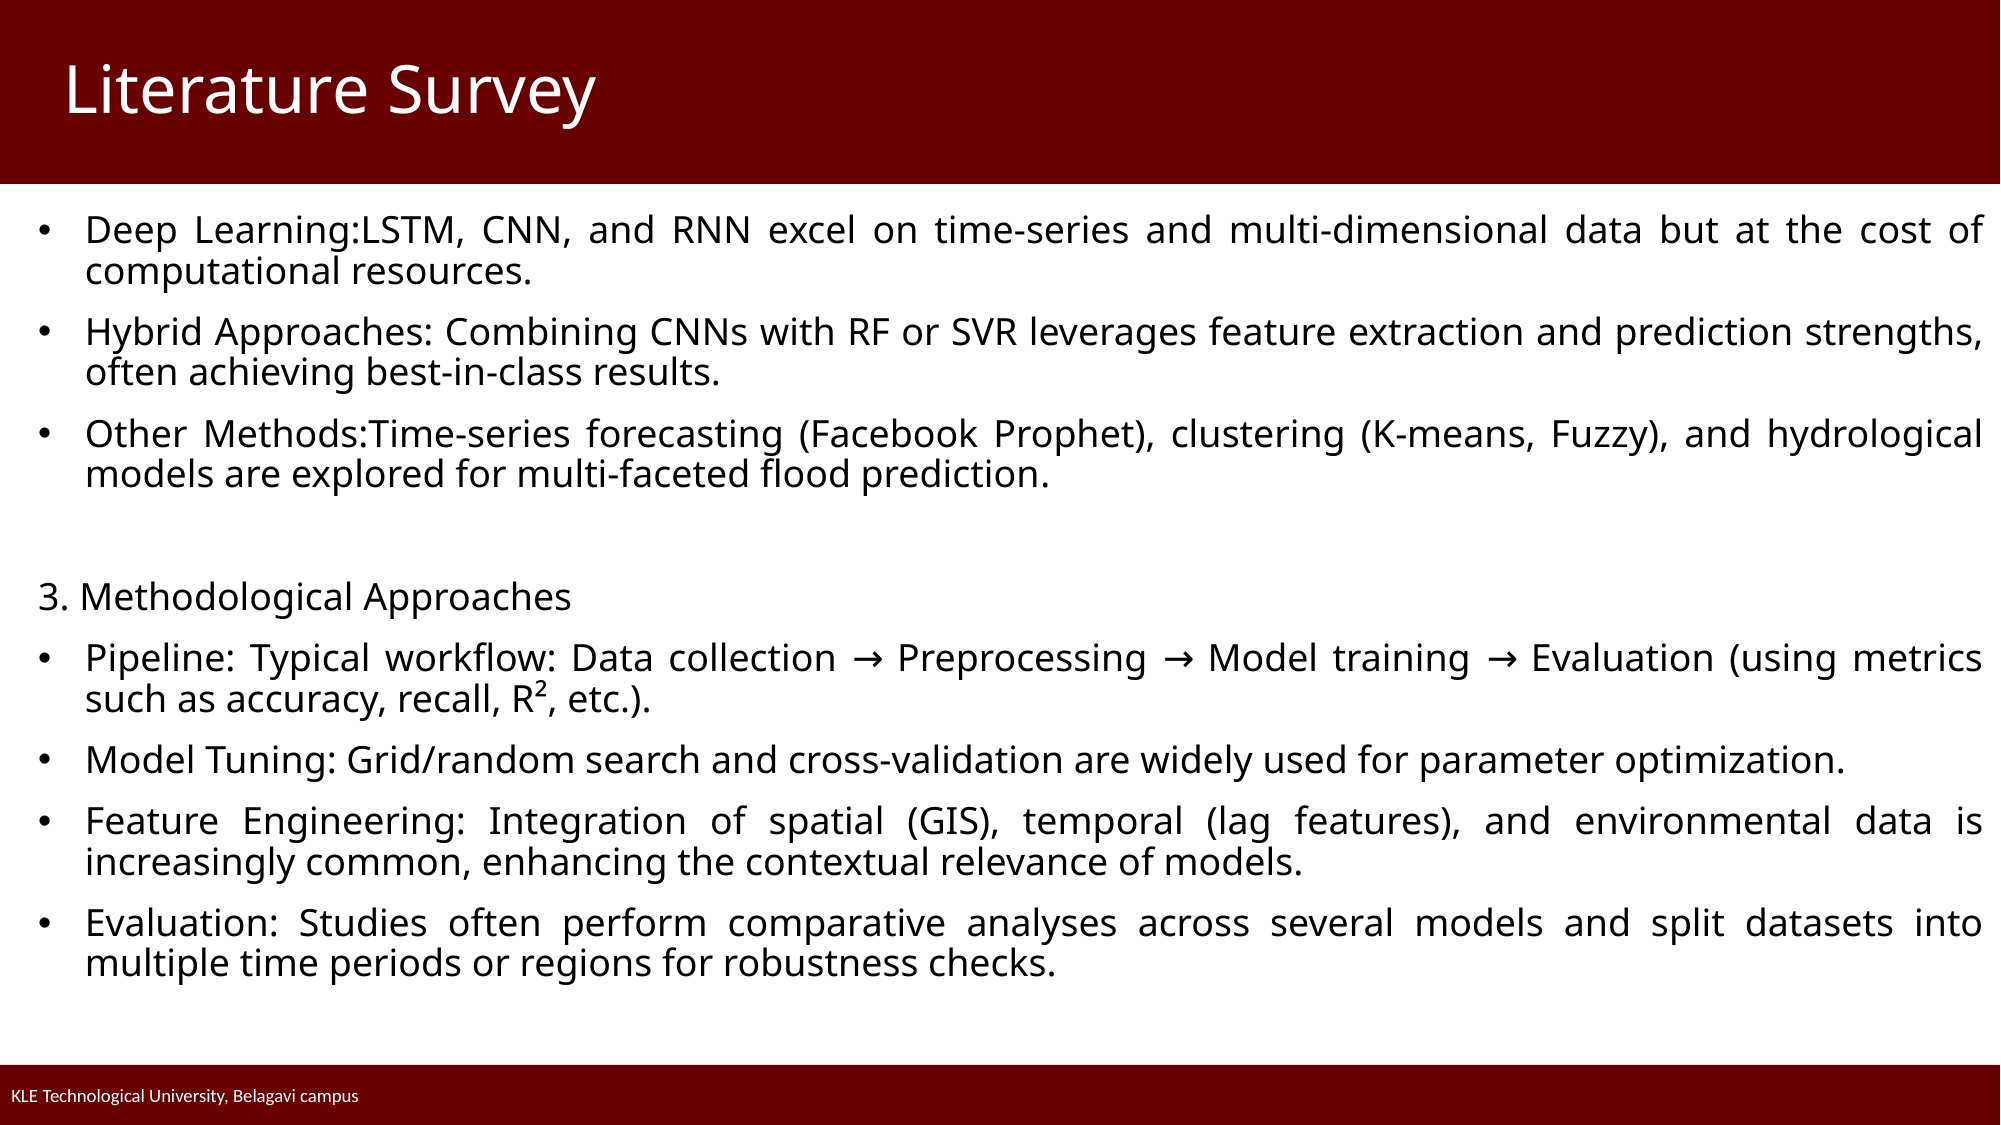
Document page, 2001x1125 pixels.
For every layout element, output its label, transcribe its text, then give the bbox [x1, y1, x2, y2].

text_box KLE Technological University, Belagavi campus [0, 1085, 2000, 1125]
text_box Literature Survey [0, 0, 2000, 184]
text_box Deep Learning:LSTM, CNN, and RNN excel on time-series and multi-dimensional data but at the cost of computational resources. Hybrid Approaches: Combining CNNs with RF or SVR leverages feature extraction and prediction strengths, often achieving best-in-class results. Other Methods:Time-series forecasting (Facebook Prophet), clustering (K-means, Fuzzy), and hydrological models are explored for multi-faceted flood prediction. 3. Methodological Approaches Pipeline: Typical workflow: Data collection → Preprocessing → Model training → Evaluation (using metrics such as accuracy, recall, R², etc.). Model Tuning: Grid/random search and cross-validation are widely used for parameter optimization. Feature Engineering: Integration of spatial (GIS), temporal (lag features), and environmental data is increasingly common, enhancing the contextual relevance of models. Evaluation: Studies often perform comparative analyses across several models and split datasets into multiple time periods or regions for robustness checks. [0, 203, 2000, 1085]
